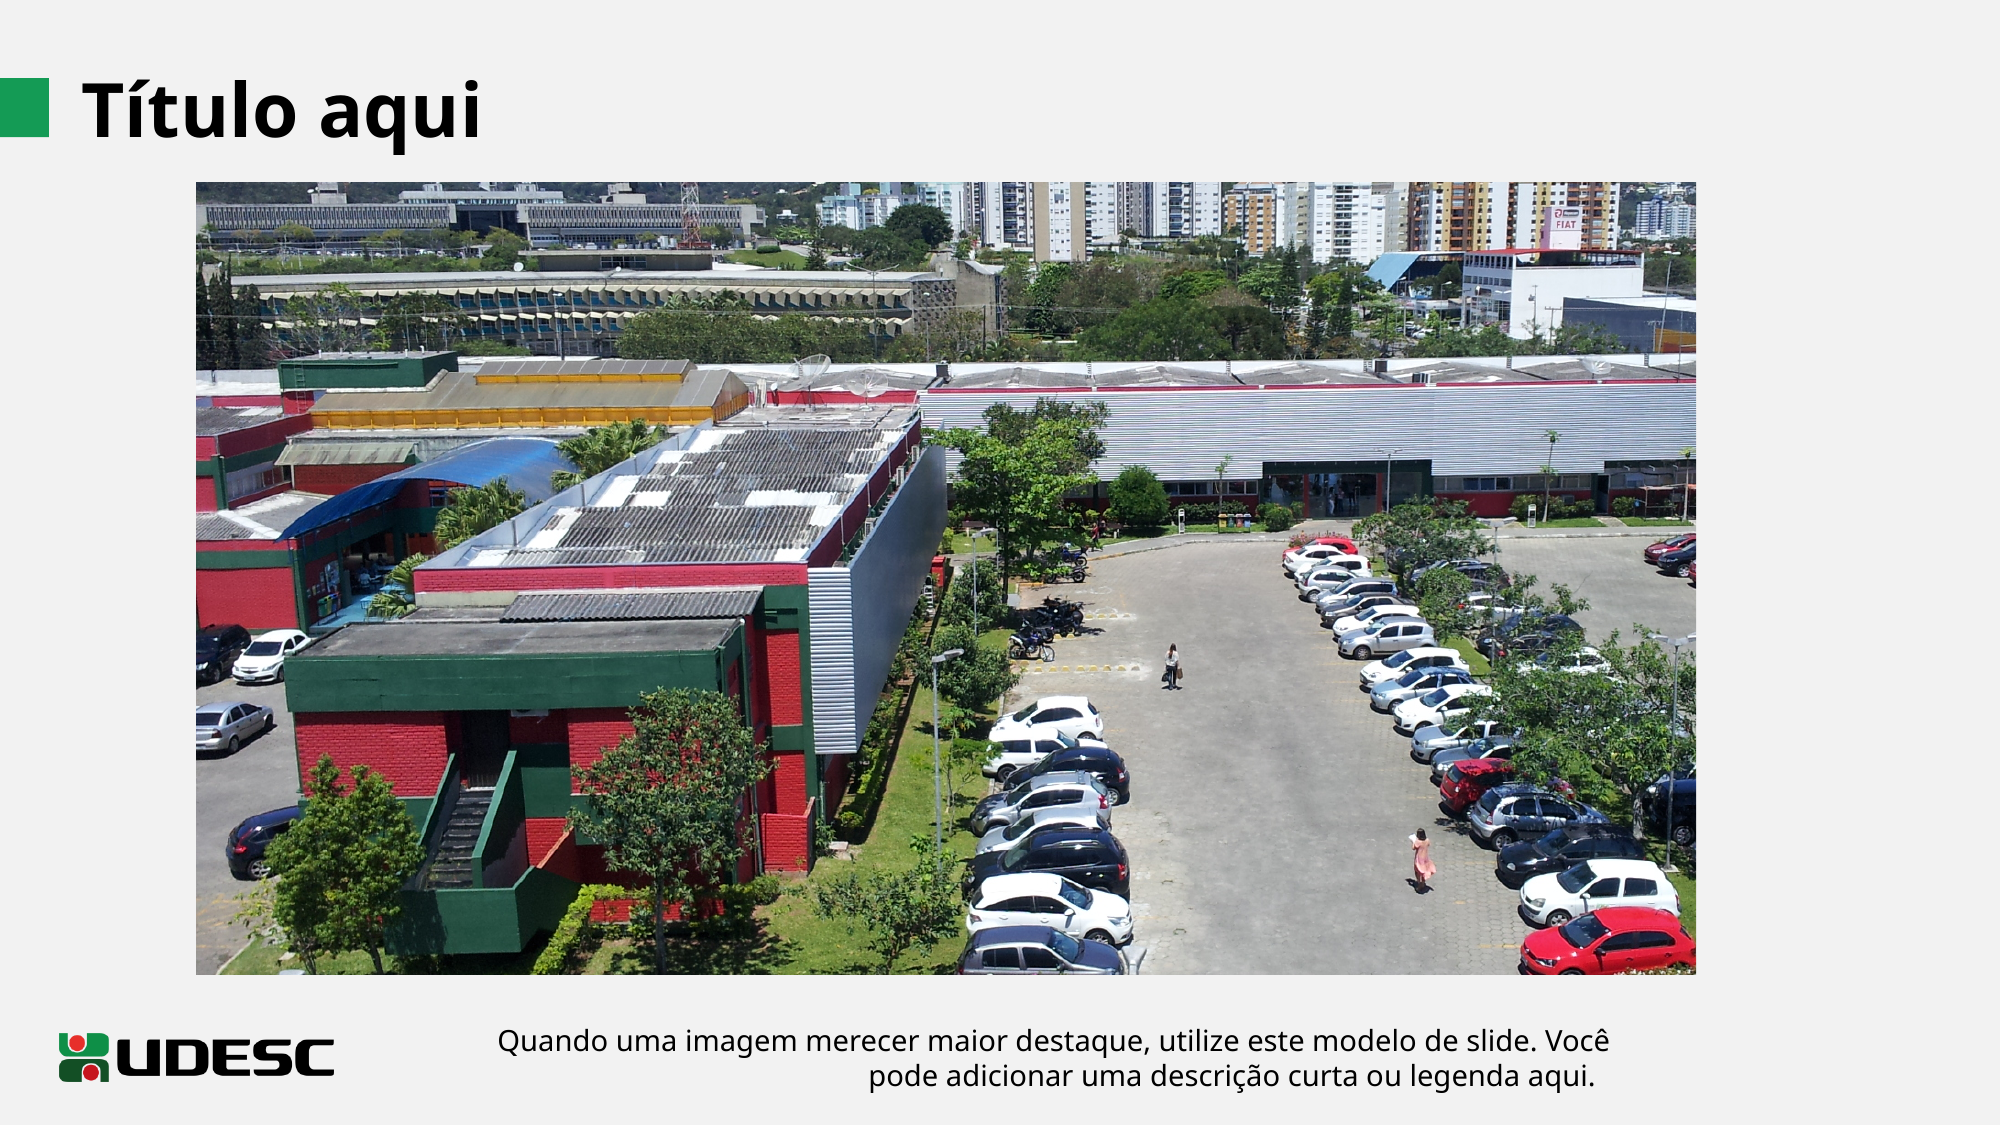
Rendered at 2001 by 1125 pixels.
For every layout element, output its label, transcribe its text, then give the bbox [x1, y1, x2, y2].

picture [58, 1033, 334, 1082]
text_box [0, 76, 51, 139]
text_box Título aqui [66, 54, 1390, 160]
picture [195, 182, 1697, 975]
text_box [0, 986, 1504, 1125]
text_box Quando uma imagem merecer maior destaque, utilize este modelo de slide. Você pode adicionar uma descrição curta ou legenda aqui. [432, 1014, 1626, 1100]
